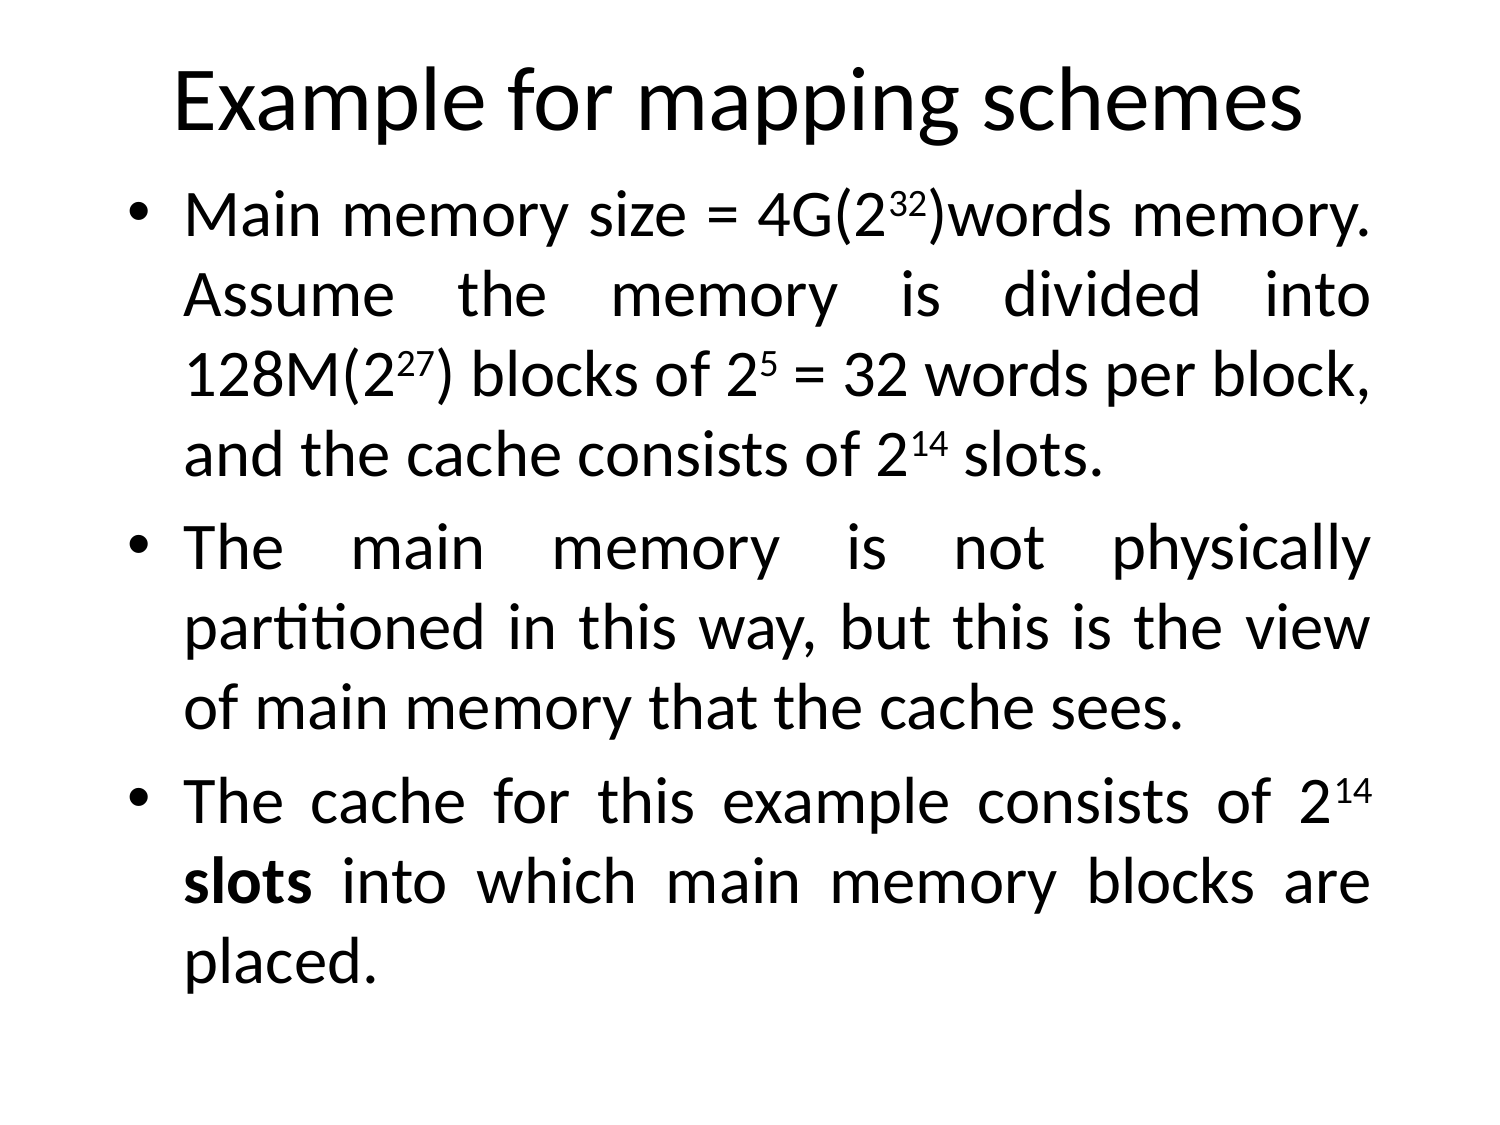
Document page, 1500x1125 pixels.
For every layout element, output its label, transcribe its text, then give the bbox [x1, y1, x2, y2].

title Example for mapping schemes [112, 0, 1388, 162]
list Main memory size = 4G(232)words memory. Assume the memory is divided into 128M(227) blocks of 25 = 32 words per block, and the cache consists of 214 slots. The main memory is not physically partitioned in this way, but this is the view of main memory that the cache sees. The cache for this example consists of 214 slots into which main memory blocks are placed. [112, 162, 1388, 1038]
